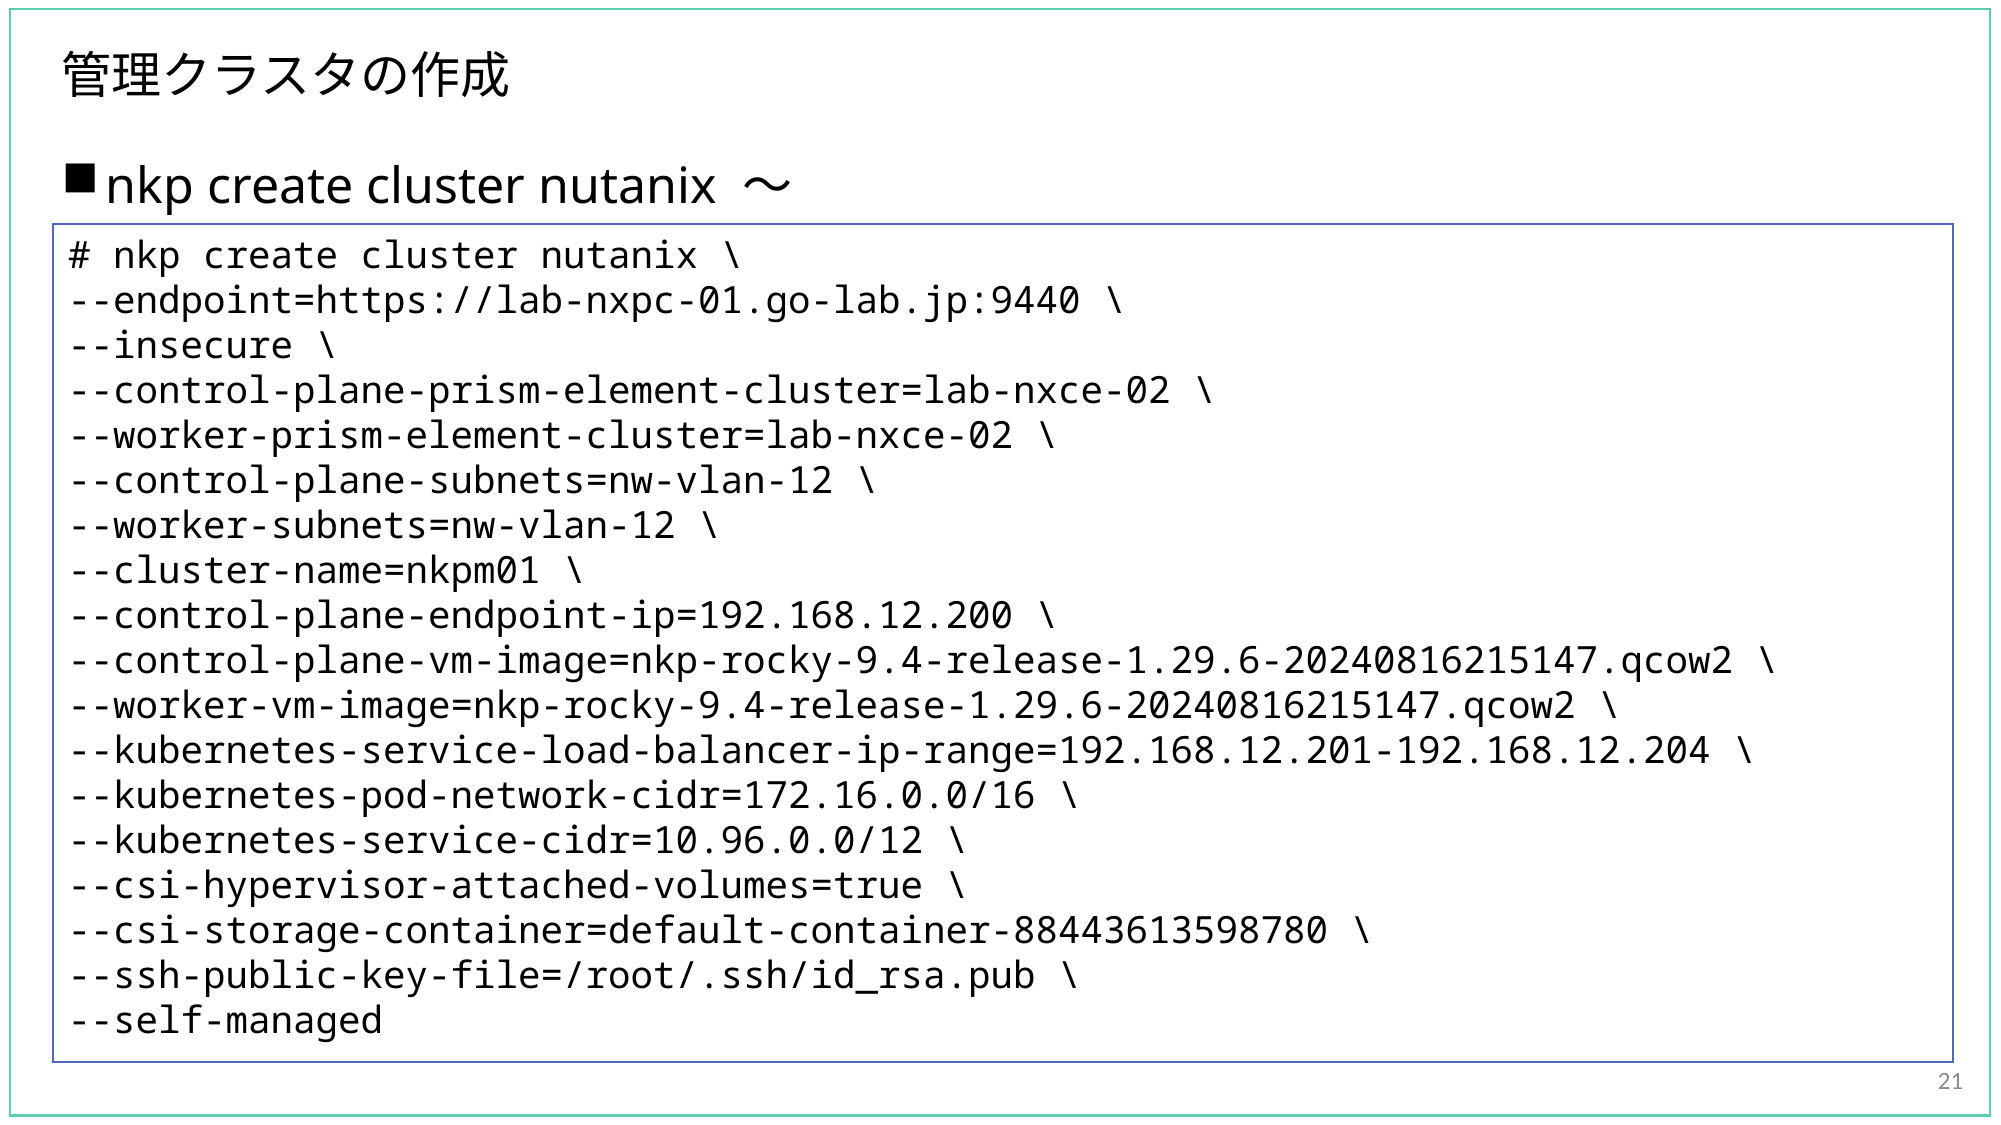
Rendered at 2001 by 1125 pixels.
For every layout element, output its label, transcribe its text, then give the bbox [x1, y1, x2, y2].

list nkp create cluster nutanix ～ [46, 153, 1947, 339]
text_box # nkp create cluster nutanix \ --endpoint=https://lab-nxpc-01.go-lab.jp:9440 \ --insecure \ --control-plane-prism-element-cluster=lab-nxce-02 \ --worker-prism-element-cluster=lab-nxce-02 \ --control-plane-subnets=nw-vlan-12 \ --worker-subnets=nw-vlan-12 \ --cluster-name=nkpm01 \ --control-plane-endpoint-ip=192.168.12.200 \ --control-plane-vm-image=nkp-rocky-9.4-release-1.29.6-20240816215147.qcow2 \ --worker-vm-image=nkp-rocky-9.4-release-1.29.6-20240816215147.qcow2 \ --kubernetes-service-load-balancer-ip-range=192.168.12.201-192.168.12.204 \ --kubernetes-pod-network-cidr=172.16.0.0/16 \ --kubernetes-service-cidr=10.96.0.0/12 \ --csi-hypervisor-attached-volumes=true \ --csi-storage-container=default-container-88443613598780 \ --ssh-public-key-file=/root/.ssh/id_rsa.pub \ --self-managed [52, 223, 1954, 1063]
slide_number 21 [1878, 1057, 1979, 1103]
title 管理クラスタの作成 [46, 36, 1947, 119]
